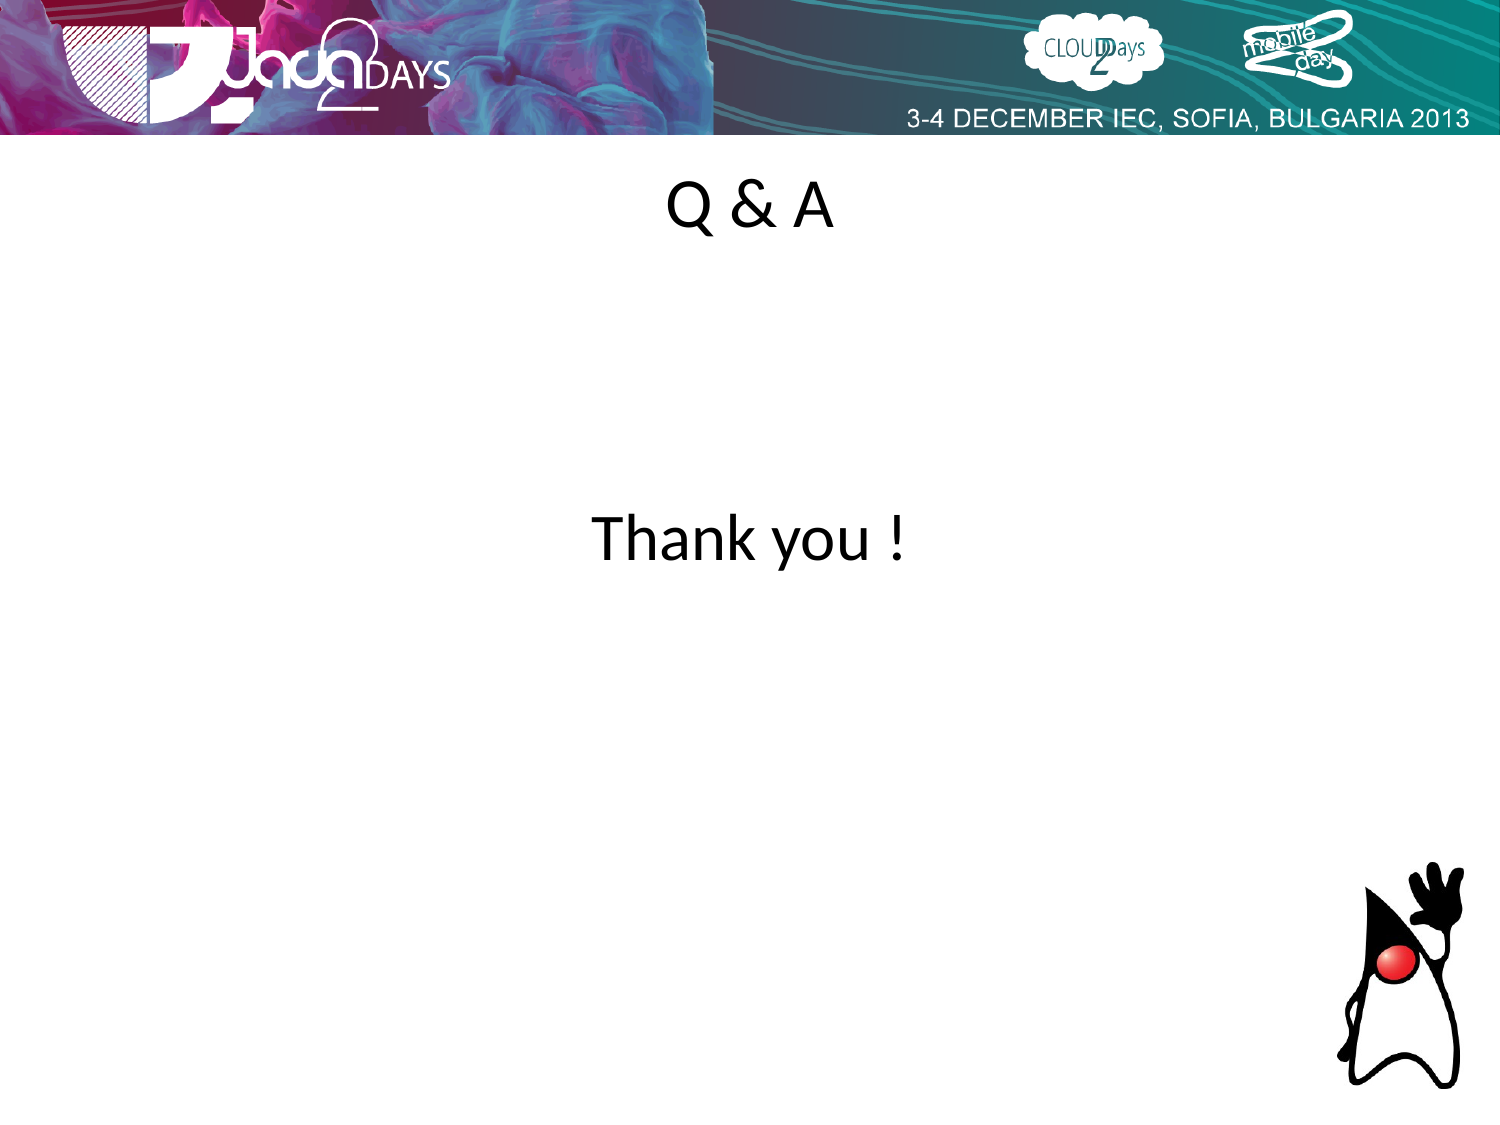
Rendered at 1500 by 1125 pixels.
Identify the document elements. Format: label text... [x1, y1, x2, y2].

picture [0, 0, 1500, 135]
picture [1337, 862, 1464, 1089]
text_box Q & A [50, 149, 1450, 250]
subtitle Thank you ! [50, 299, 1450, 1050]
